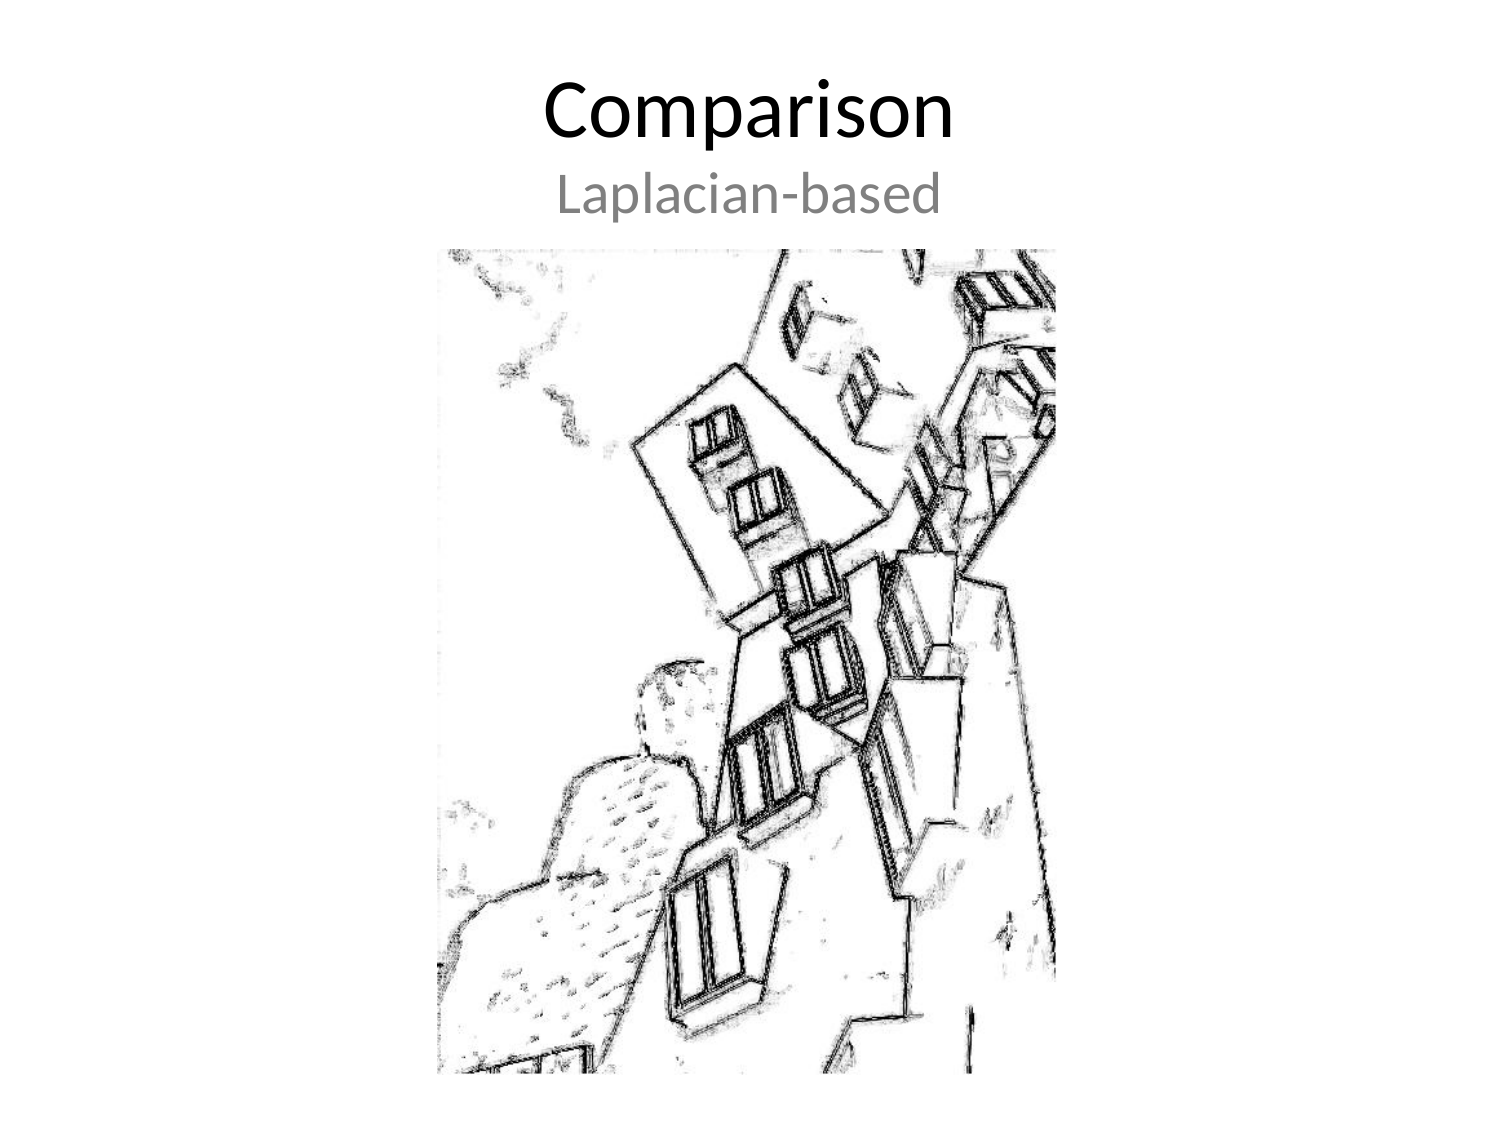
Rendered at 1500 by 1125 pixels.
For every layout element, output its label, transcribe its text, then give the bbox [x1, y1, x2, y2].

picture [437, 249, 1057, 1076]
title Comparison Laplacian-based [75, 45, 1425, 233]
